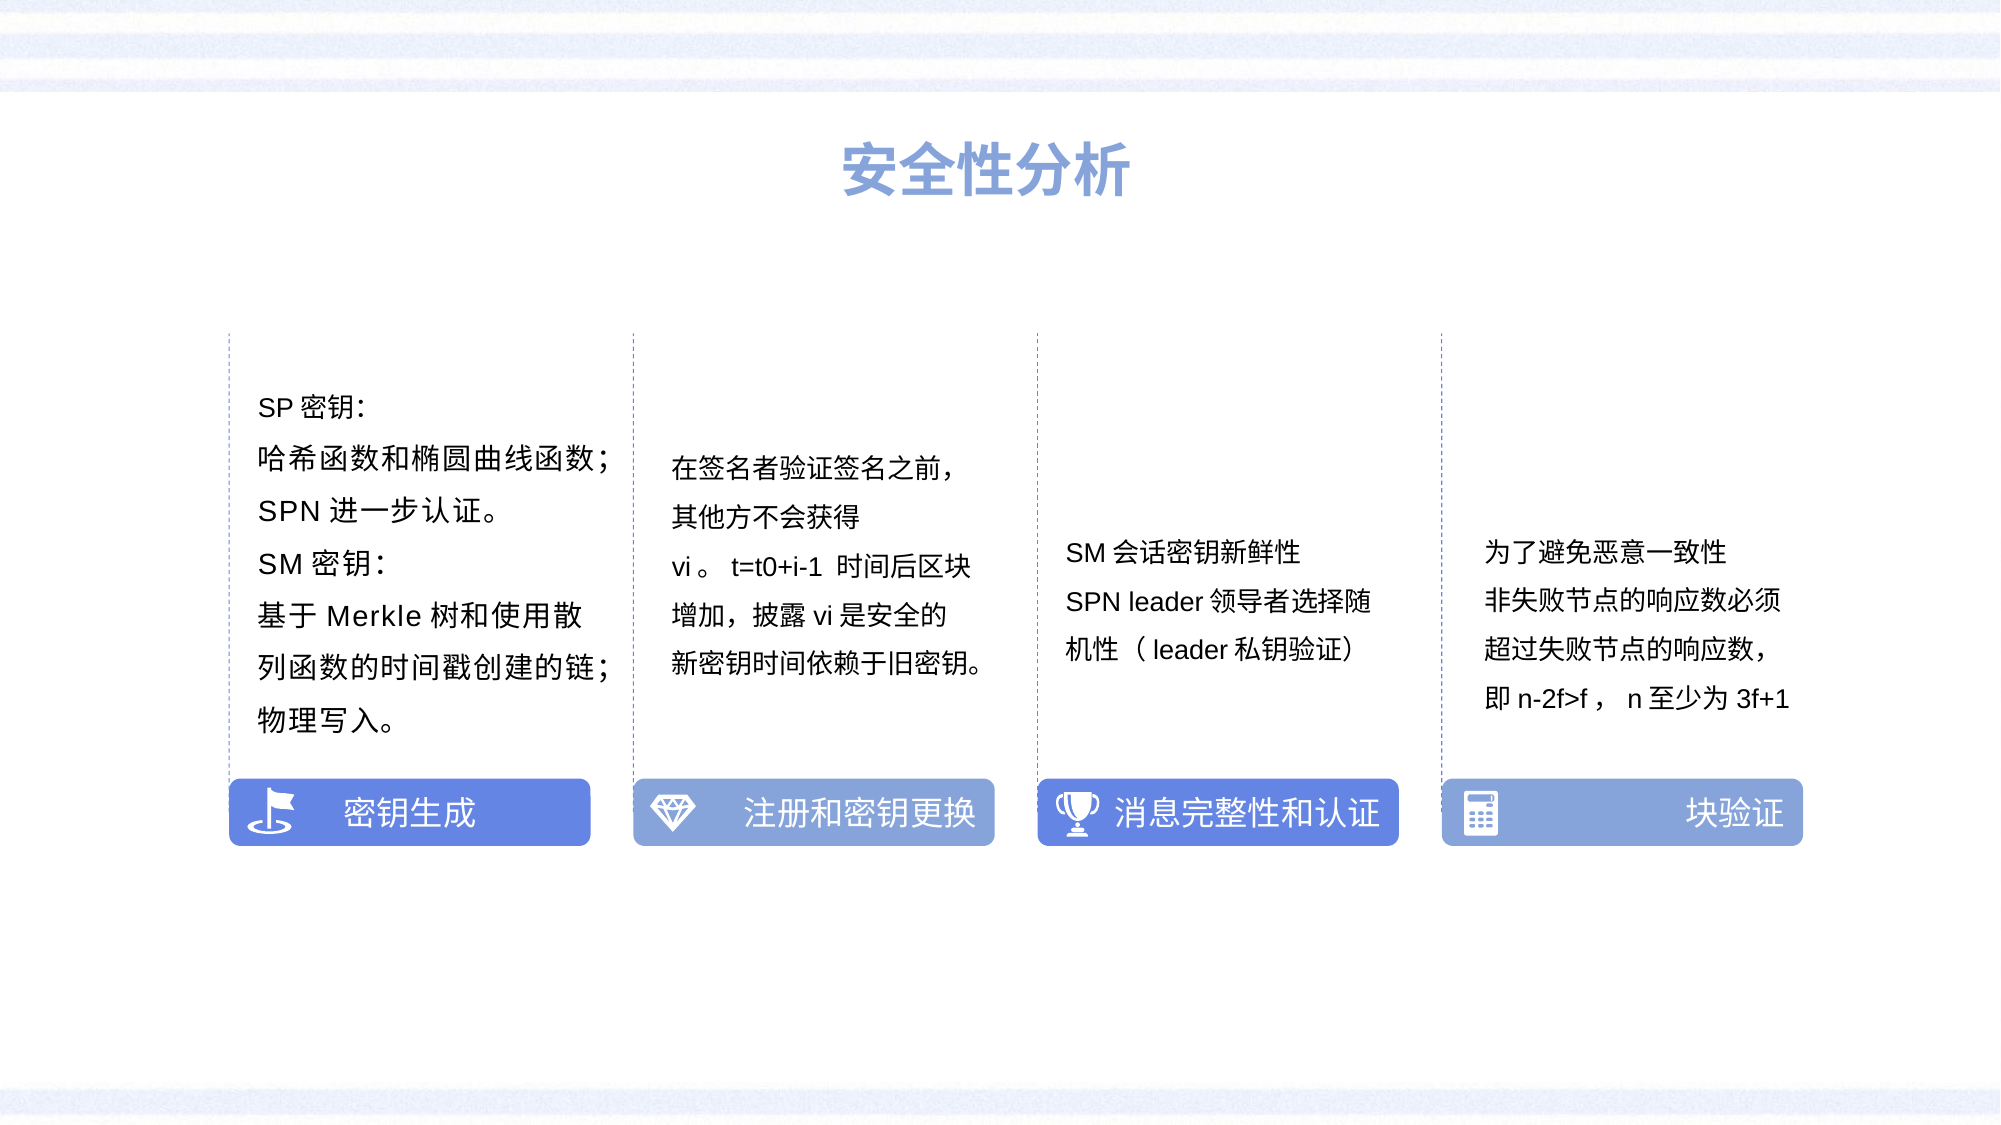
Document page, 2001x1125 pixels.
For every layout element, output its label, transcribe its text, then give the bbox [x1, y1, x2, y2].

text_box SM会话密钥新鲜性 SPN leader领导者选择随机性（leader私钥验证） [1045, 508, 1394, 676]
text_box 为了避免恶意一致性 非失败节点的响应数必须超过失败节点的响应数，即n-2f>f，n至少为3f+1 [1464, 508, 1813, 724]
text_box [229, 778, 591, 846]
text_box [1441, 778, 1804, 846]
title 安全性分析 [123, 133, 1849, 212]
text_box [633, 778, 995, 846]
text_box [1037, 778, 1399, 846]
picture [0, 0, 2001, 1125]
text_box 在签名者验证签名之前，其他方不会获得vi。t=t0+i-1 时间后区块增加，披露vi是安全的 新密钥时间依赖于旧密钥。 [651, 425, 1000, 690]
text_box SP密钥： 哈希函数和椭圆曲线函数； SPN进一步认证。 SM密钥： 基于Merkle树和使用散列函数的时间戳创建的链； 物理写入。 [237, 363, 629, 796]
